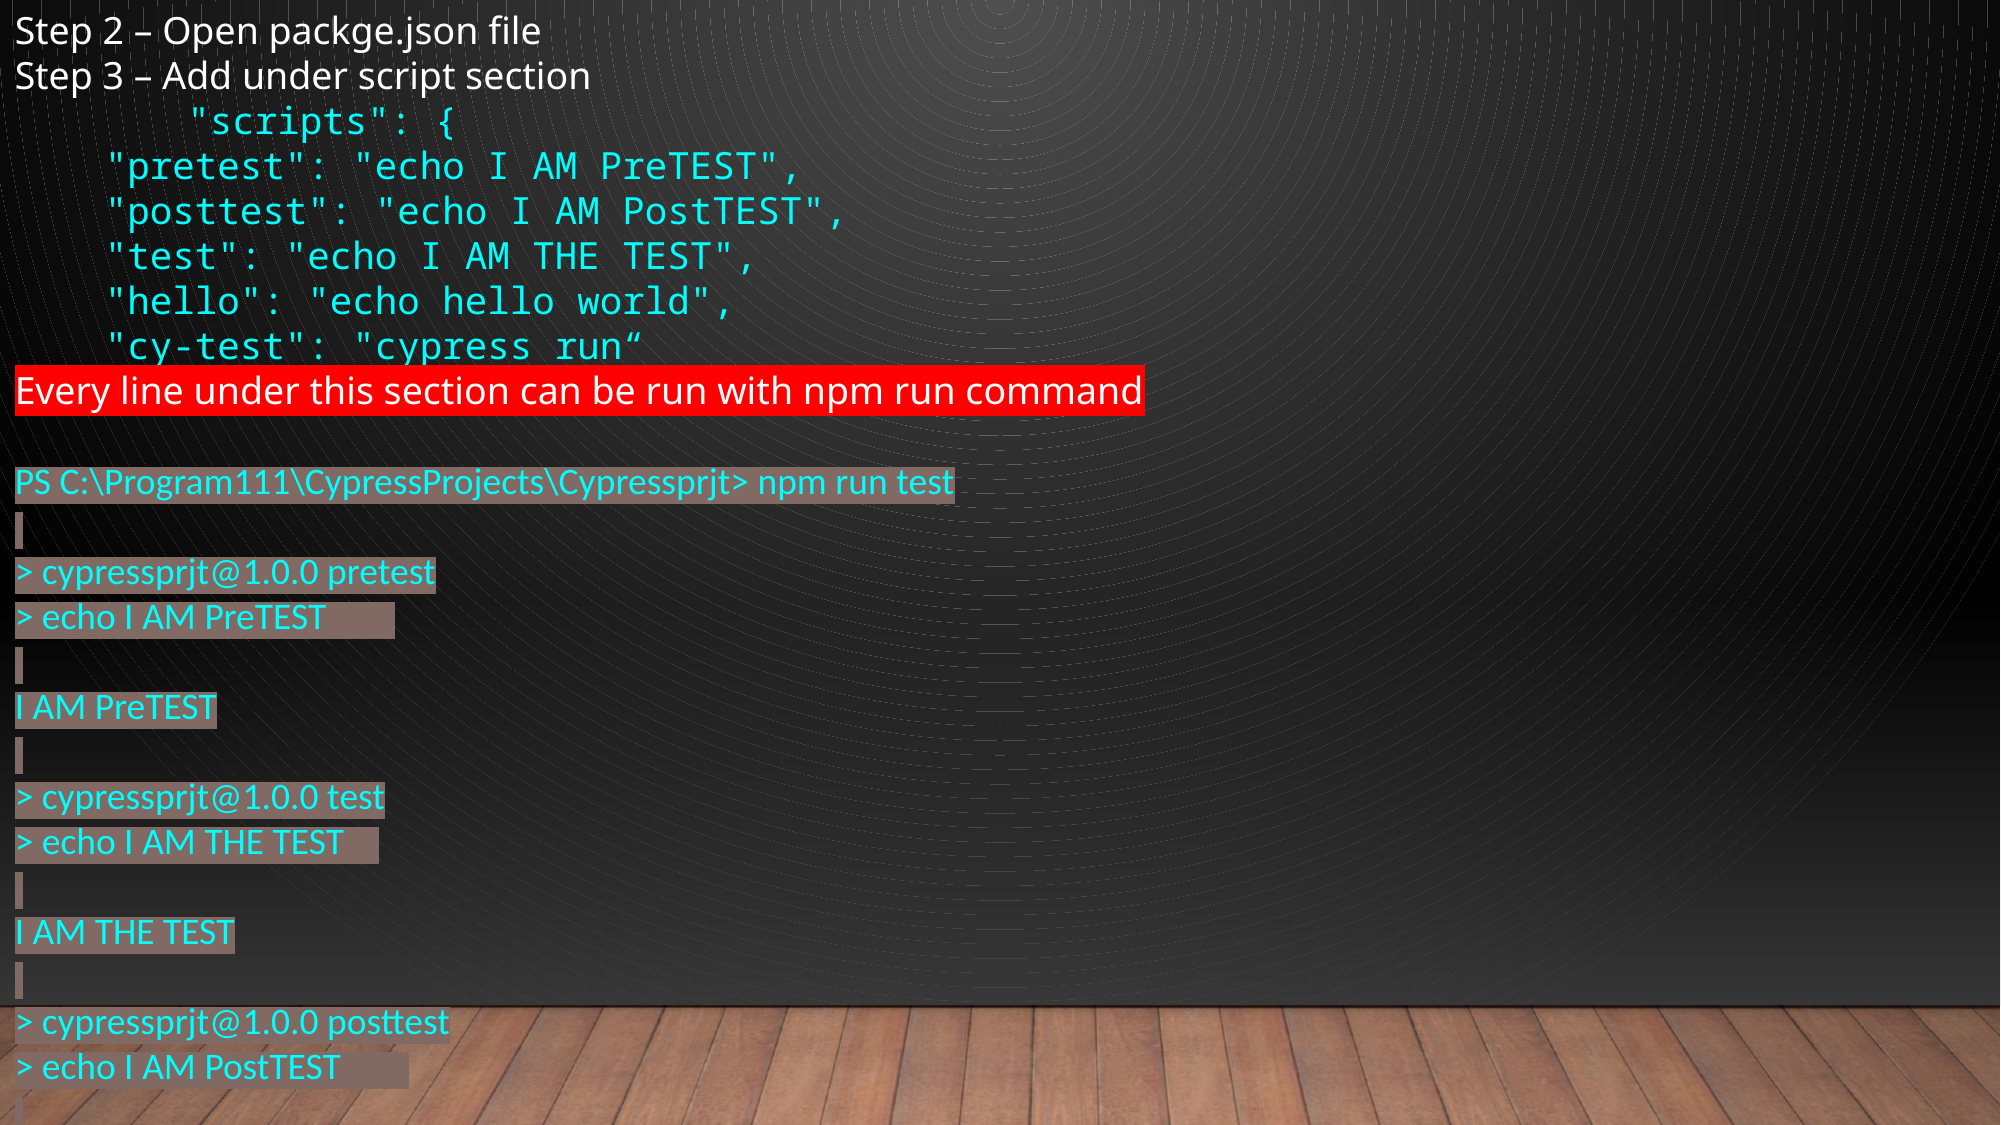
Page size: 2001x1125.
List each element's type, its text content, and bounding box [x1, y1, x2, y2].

text_box Step 2 – Open packge.json file Step 3 – Add under script section "scripts": { "pretest": "echo I AM PreTEST", "posttest": "echo I AM PostTEST", "test": "echo I AM THE TEST", "hello": "echo hello world", "cy-test": "cypress run“ Every line under this section can be run with npm run command PS C:\Program111\CypressProjects\Cypressprjt> npm run test > cypressprjt@1.0.0 pretest > echo I AM PreTEST I AM PreTEST > cypressprjt@1.0.0 test > echo I AM THE TEST I AM THE TEST > cypressprjt@1.0.0 posttest > echo I AM PostTEST I AM PostTEST [0, 0, 2000, 1125]
